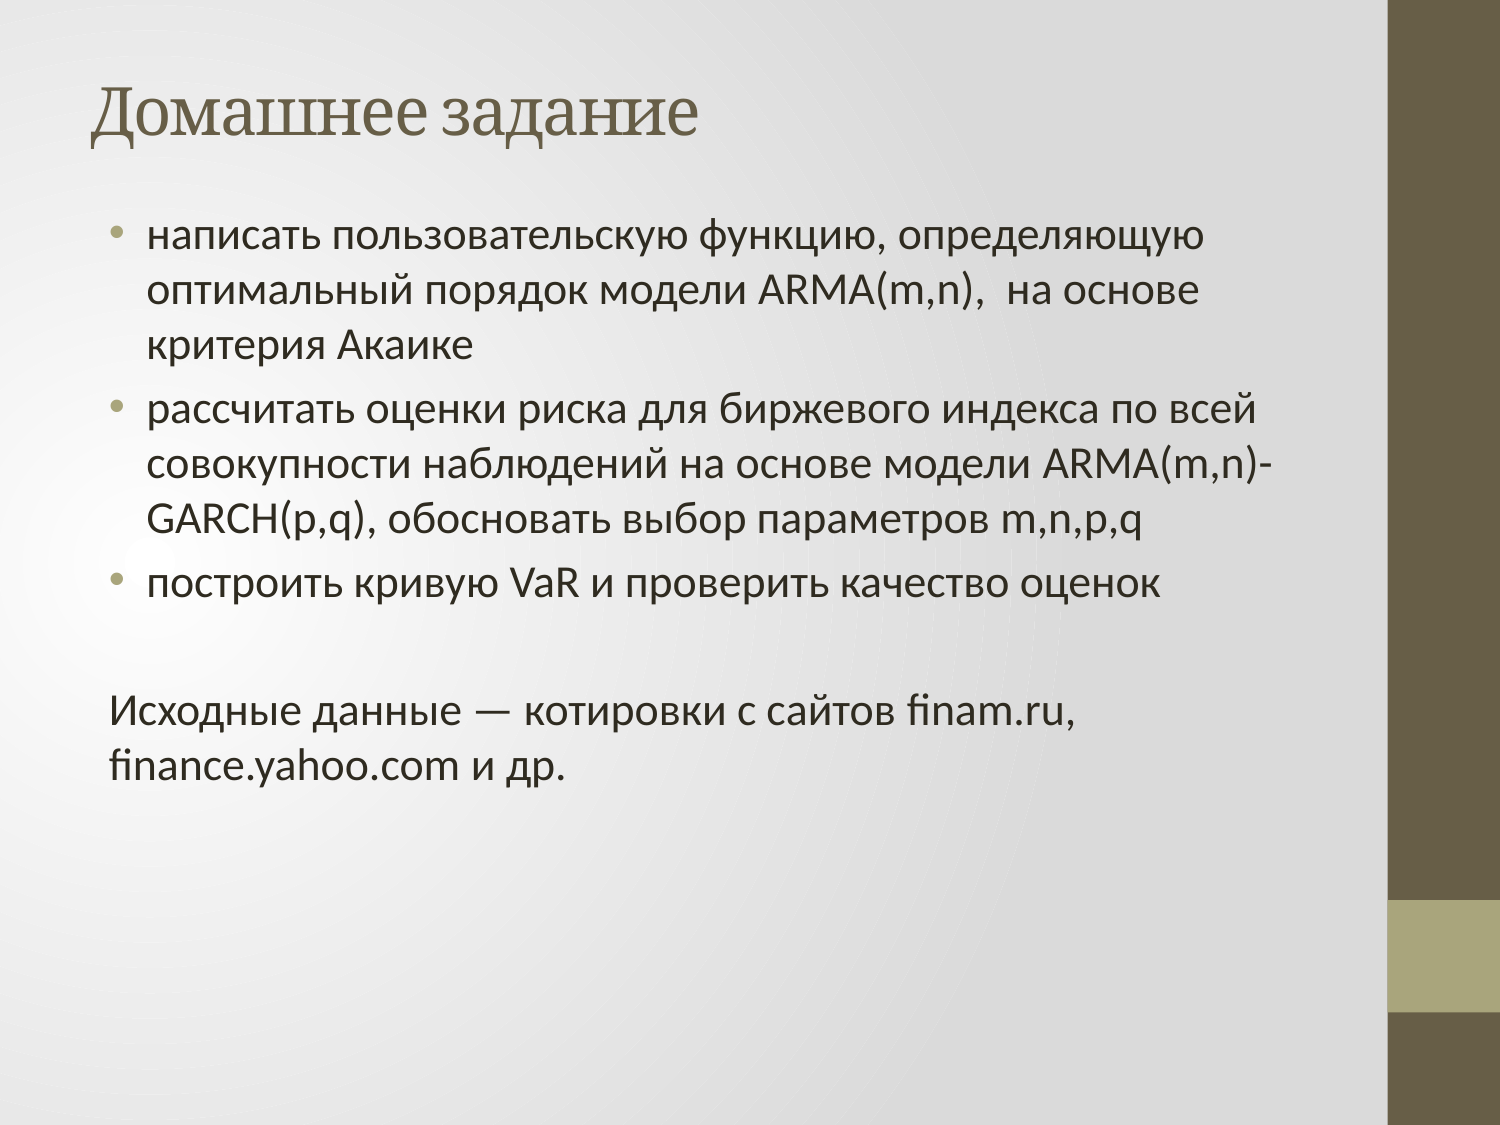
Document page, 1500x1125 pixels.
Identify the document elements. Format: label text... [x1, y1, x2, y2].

title Домашнее задание [75, 45, 1325, 173]
